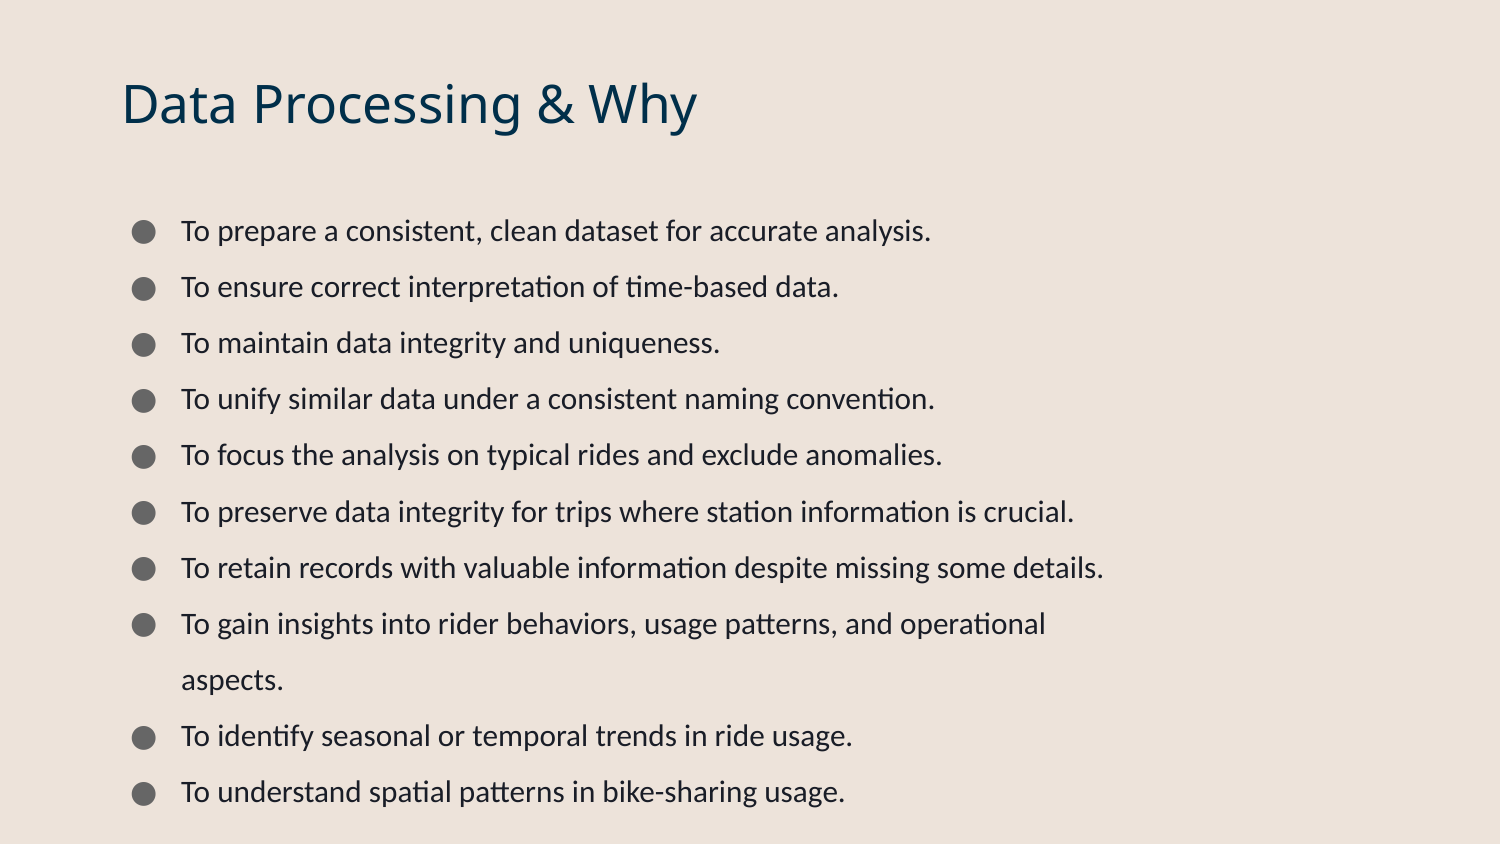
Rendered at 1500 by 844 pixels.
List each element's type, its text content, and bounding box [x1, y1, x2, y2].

title Data Processing & Why [106, 28, 770, 176]
list To prepare a consistent, clean dataset for accurate analysis. To ensure correct interpretation of time-based data. To maintain data integrity and uniqueness. To unify similar data under a consistent naming convention. To focus the analysis on typical rides and exclude anomalies. To preserve data integrity for trips where station information is crucial. To retain records with valuable information despite missing some details. To gain insights into rider behaviors, usage patterns, and operational aspects. To identify seasonal or temporal trends in ride usage. To understand spatial patterns in bike-sharing usage. [91, 176, 1140, 771]
